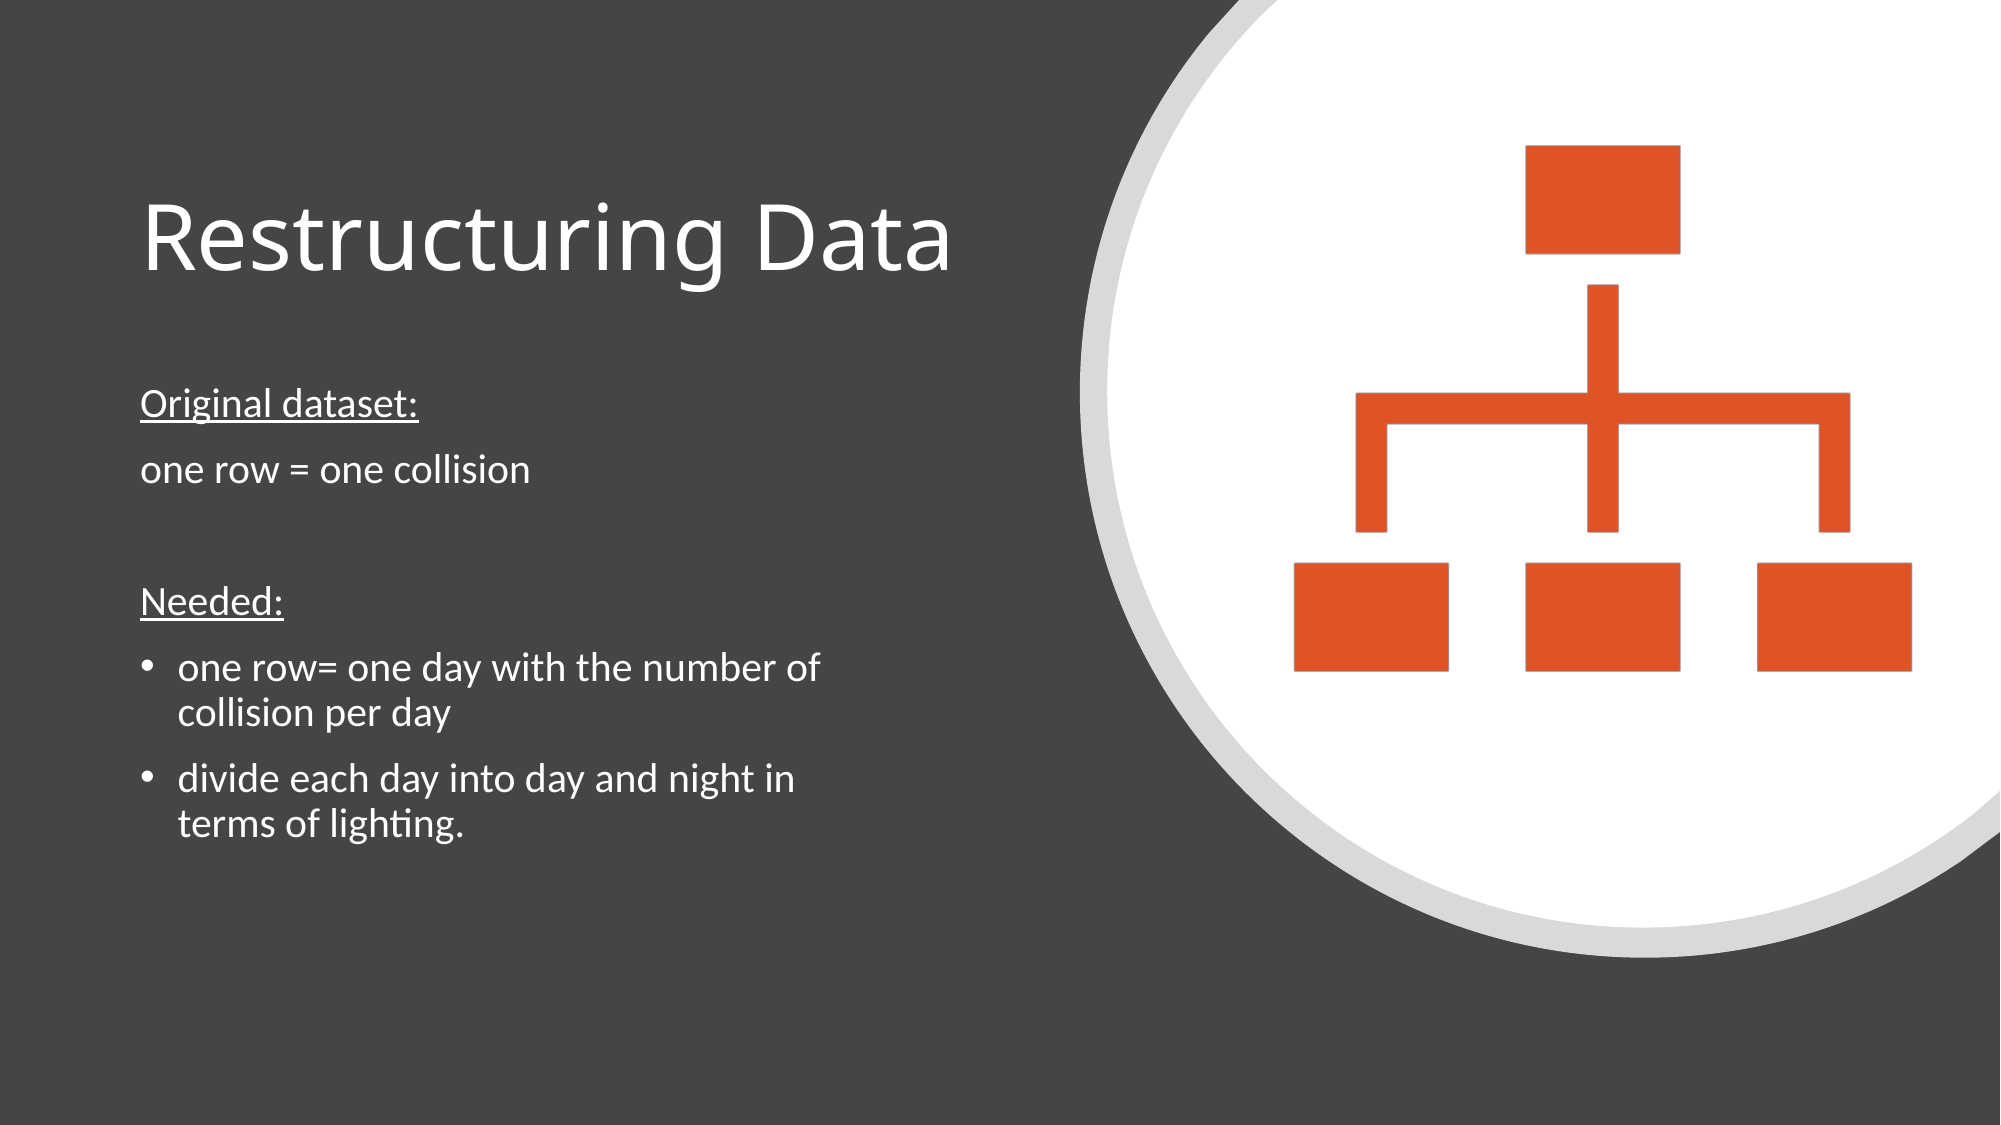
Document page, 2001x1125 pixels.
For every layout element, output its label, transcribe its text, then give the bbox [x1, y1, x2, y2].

text_box [1106, 44, 1233, 739]
text_box [1078, 0, 2000, 959]
text_box [1238, 0, 2000, 929]
picture [1233, 38, 1974, 780]
list Original dataset: one row = one collision Needed: one row= one day with the number of collision per day divide each day into day and night in terms of lighting. [125, 373, 876, 994]
title Restructuring Data [125, 131, 997, 350]
